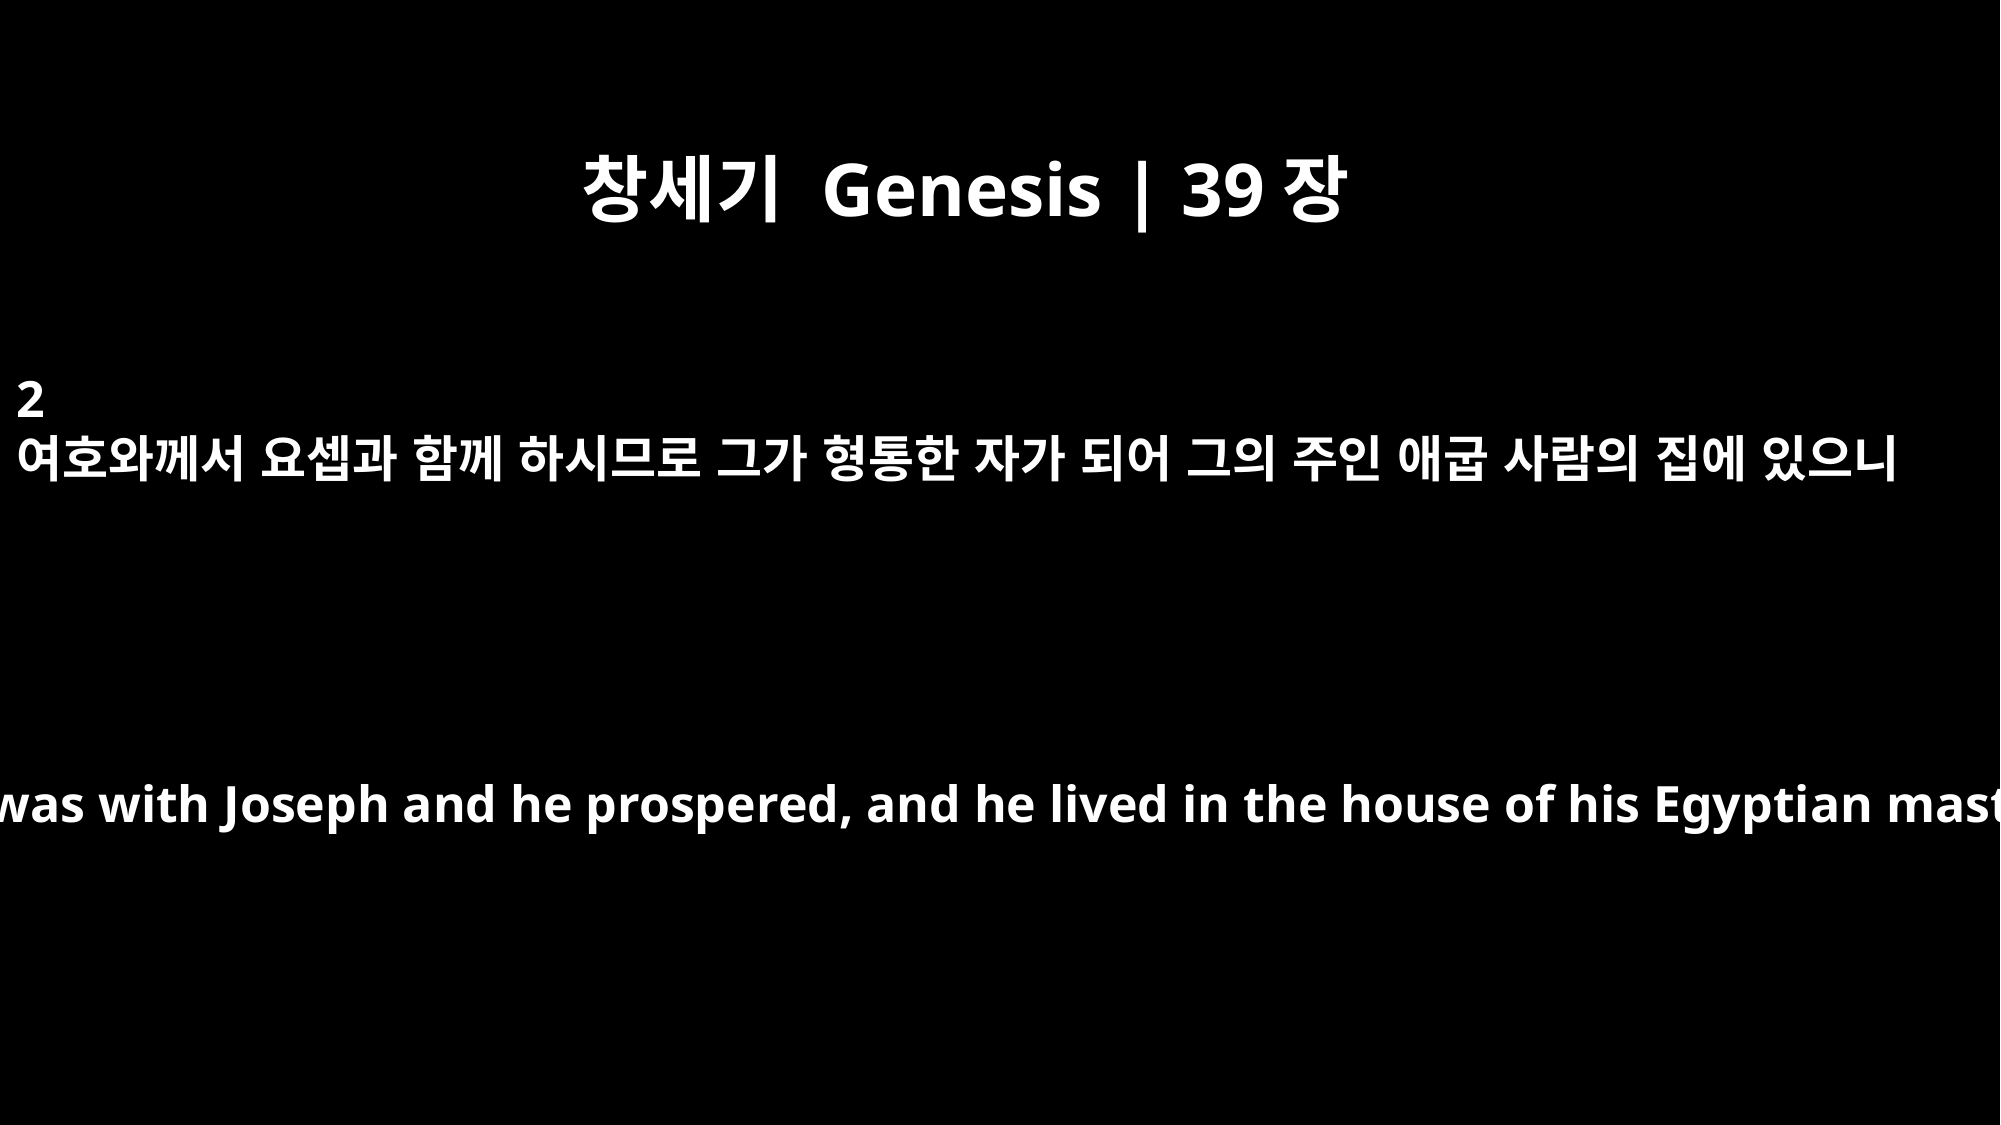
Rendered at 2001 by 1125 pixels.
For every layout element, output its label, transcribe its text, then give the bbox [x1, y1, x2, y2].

text_box 창세기 Genesis | 39장 [566, 136, 1365, 239]
text_box The LORD was with Joseph and he prospered, and he lived in the house of his Egyptian master. [0, 764, 2000, 840]
text_box 2 여호와께서 요셉과 함께 하시므로 그가 형통한 자가 되어 그의 주인 애굽 사람의 집에 있으니 [1, 359, 1916, 495]
